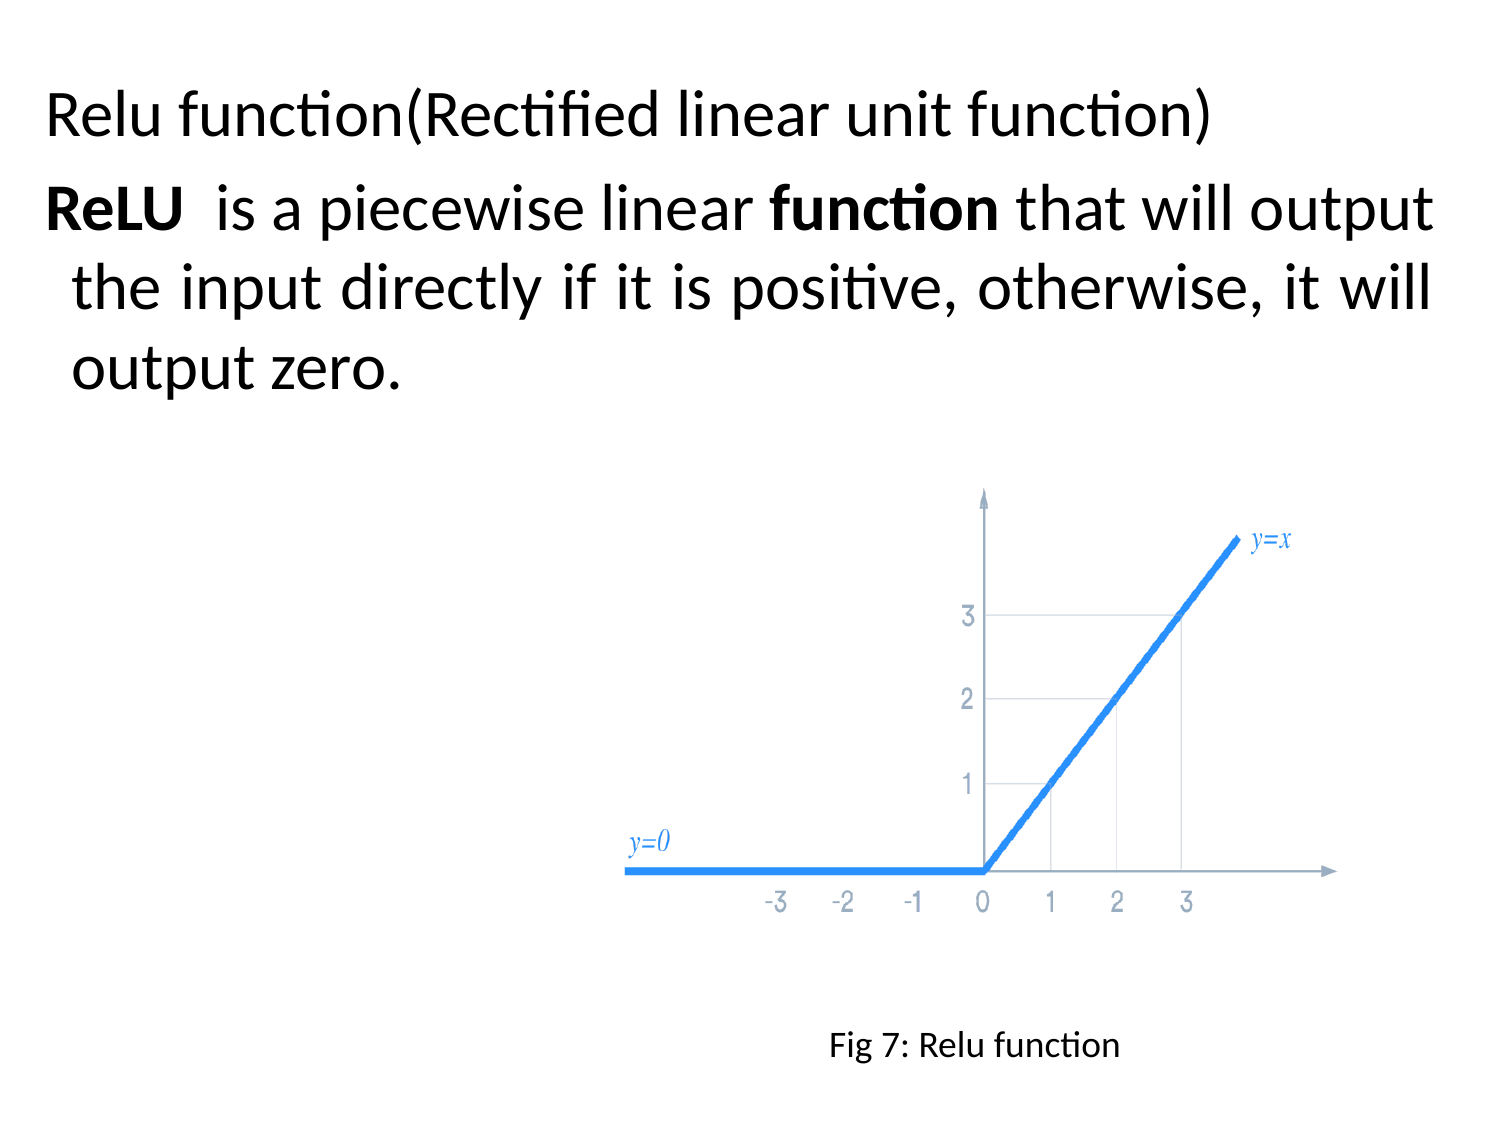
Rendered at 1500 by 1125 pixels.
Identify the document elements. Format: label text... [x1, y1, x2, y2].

list Relu function(Rectified linear unit function) ReLU is a piecewise linear function that will output the input directly if it is positive, otherwise, it will output zero. [0, 62, 1450, 1005]
text_box Fig 7: Relu function [712, 1012, 1238, 1073]
picture [624, 487, 1338, 913]
